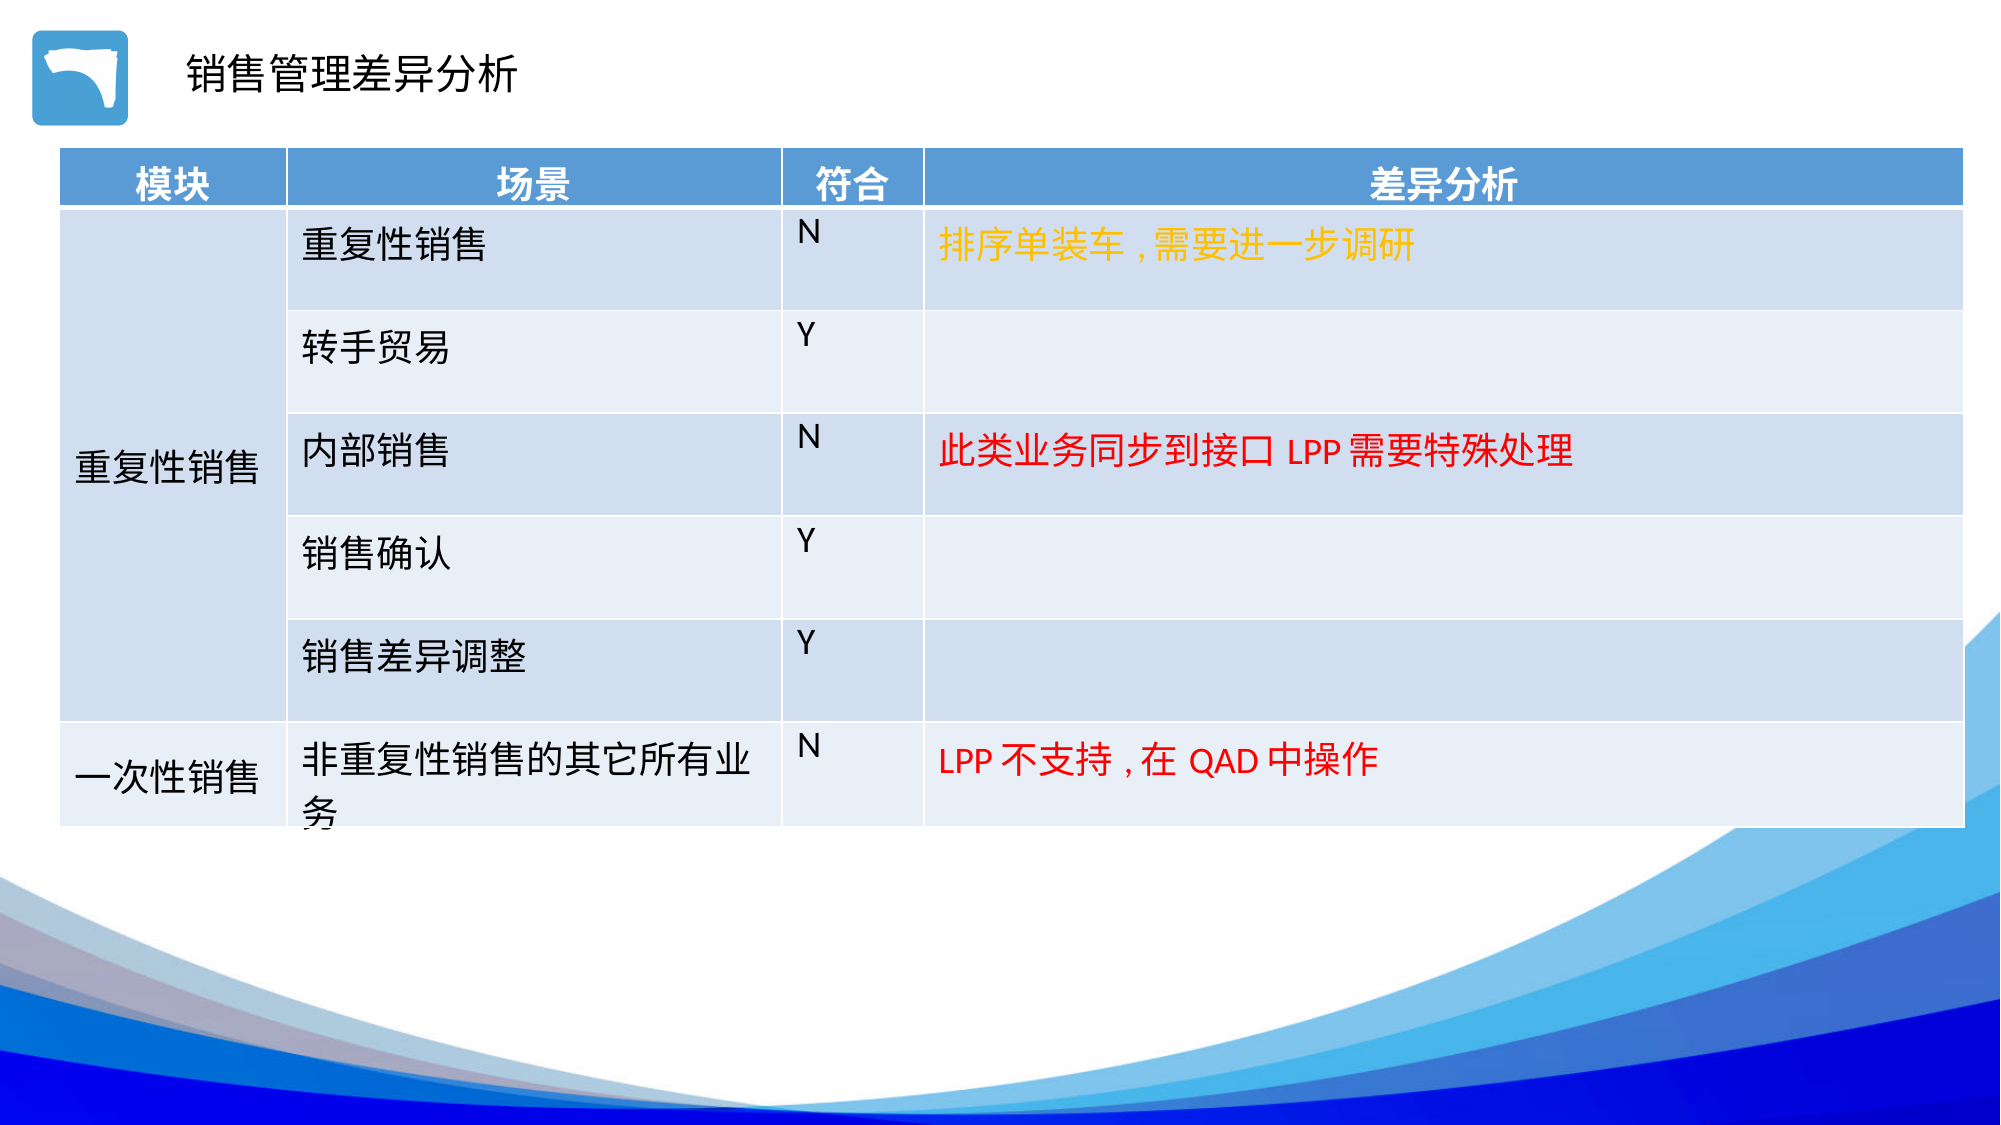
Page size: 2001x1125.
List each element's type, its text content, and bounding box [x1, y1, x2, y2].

table_header 模块 [60, 148, 286, 205]
table_cell 转手贸易 [288, 311, 781, 412]
text_box 销售管理差异分析 [170, 40, 734, 106]
table_cell 此类业务同步到接口LPP需要特殊处理 [925, 414, 1963, 515]
table_cell [925, 311, 1963, 412]
table_cell Y [783, 517, 923, 618]
table_cell Y [783, 311, 923, 412]
table_cell N [783, 723, 923, 826]
picture [0, 0, 2000, 1125]
table_cell 重复性销售 [60, 210, 286, 721]
table_header 符合 [783, 148, 923, 205]
table_header 场景 [288, 148, 781, 205]
table_cell [925, 620, 1963, 721]
table_cell Y [783, 620, 923, 721]
table_cell N [783, 210, 923, 310]
table_cell 排序单装车,需要进一步调研 [925, 210, 1963, 310]
table_cell 销售差异调整 [288, 620, 781, 721]
table_cell 内部销售 [288, 414, 781, 515]
table_cell LPP不支持,在QAD中操作 [925, 723, 1963, 826]
table_header 差异分析 [925, 148, 1963, 205]
table_cell [925, 517, 1963, 618]
table_cell 销售确认 [288, 517, 781, 618]
table_cell N [783, 414, 923, 515]
table_cell 一次性销售 [60, 723, 286, 826]
table_cell 重复性销售 [288, 210, 781, 310]
table_cell 非重复性销售的其它所有业务 [288, 723, 781, 826]
